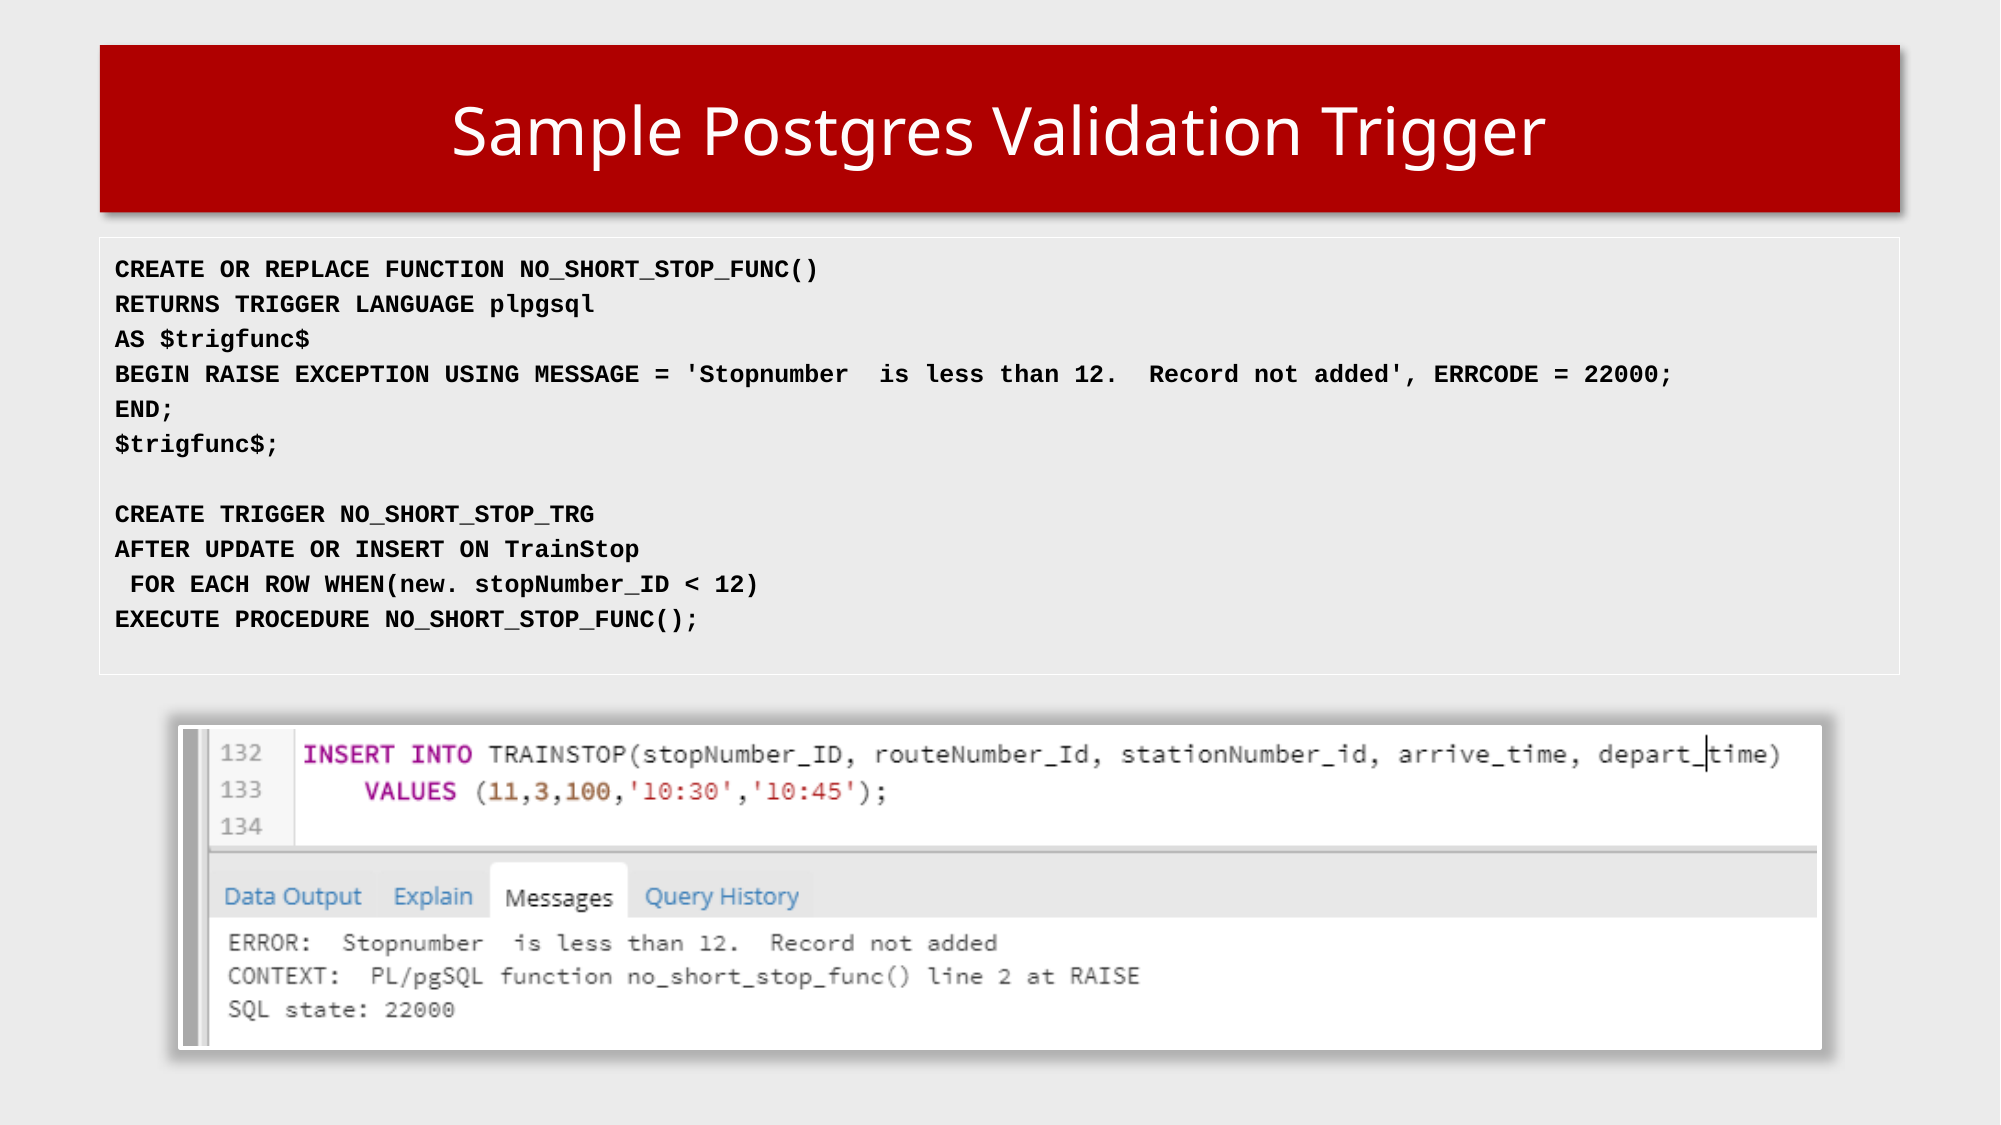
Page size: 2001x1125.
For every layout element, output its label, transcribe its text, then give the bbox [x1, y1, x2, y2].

picture [182, 728, 1818, 1047]
title Sample Postgres Validation Trigger [99, 45, 1900, 213]
list CREATE OR REPLACE FUNCTION NO_SHORT_STOP_FUNC() RETURNS TRIGGER LANGUAGE plpgsql AS $trigfunc$ BEGIN RAISE EXCEPTION USING MESSAGE = 'Stopnumber is less than 12. Record not added', ERRCODE = 22000; END; $trigfunc$; CREATE TRIGGER NO_SHORT_STOP_TRG AFTER UPDATE OR INSERT ON TrainStop FOR EACH ROW WHEN(new. stopNumber_ID < 12) EXECUTE PROCEDURE NO_SHORT_STOP_FUNC(); [99, 237, 1900, 675]
